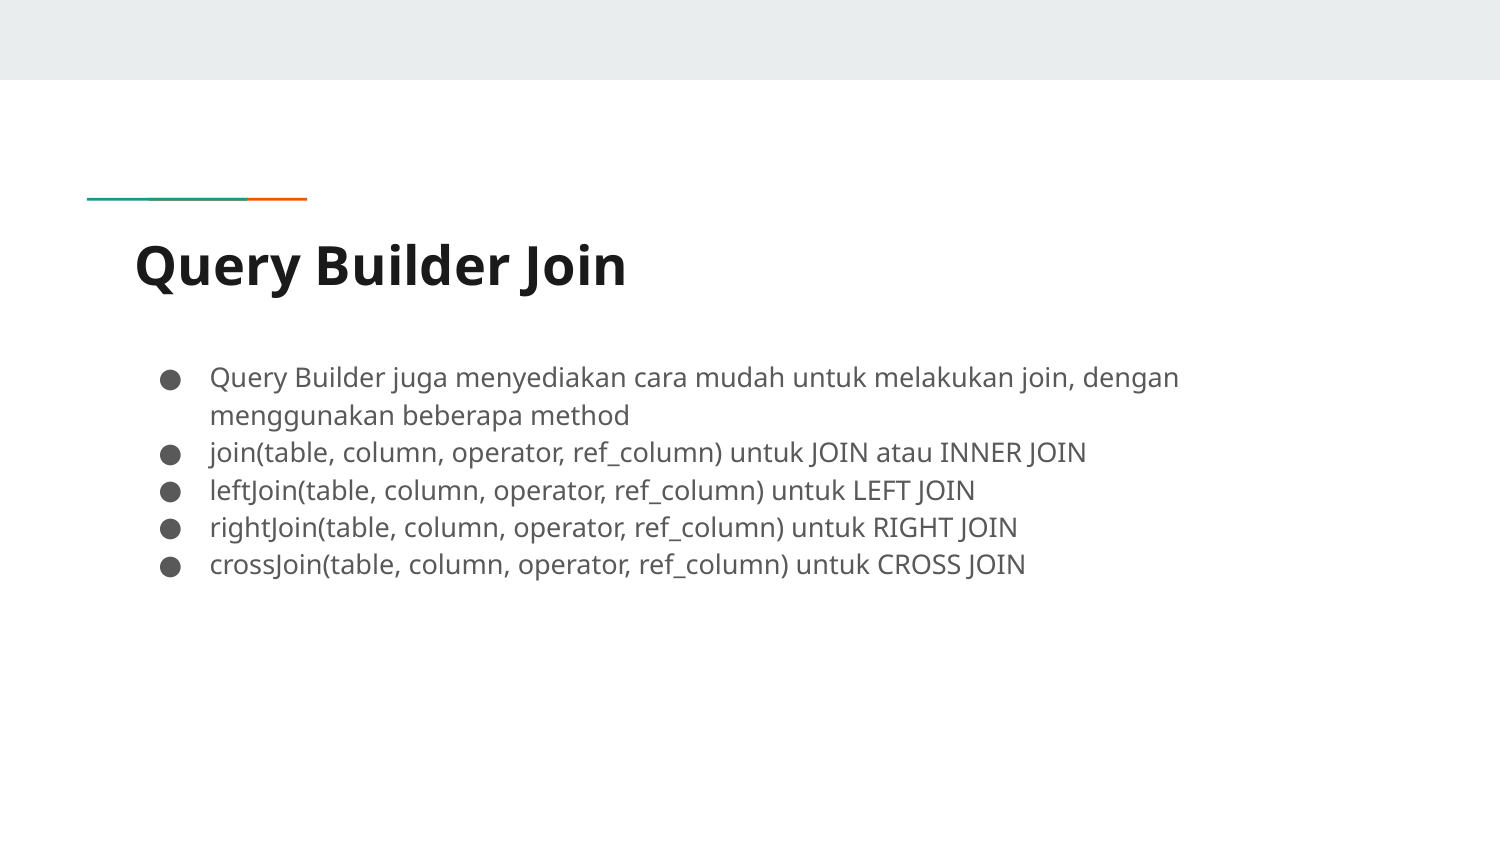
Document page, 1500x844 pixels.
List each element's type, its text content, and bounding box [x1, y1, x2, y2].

list Query Builder juga menyediakan cara mudah untuk melakukan join, dengan menggunakan beberapa method join(table, column, operator, ref_column) untuk JOIN atau INNER JOIN leftJoin(table, column, operator, ref_column) untuk LEFT JOIN rightJoin(table, column, operator, ref_column) untuk RIGHT JOIN crossJoin(table, column, operator, ref_column) untuk CROSS JOIN [119, 341, 1381, 712]
title Query Builder Join [119, 216, 1381, 305]
